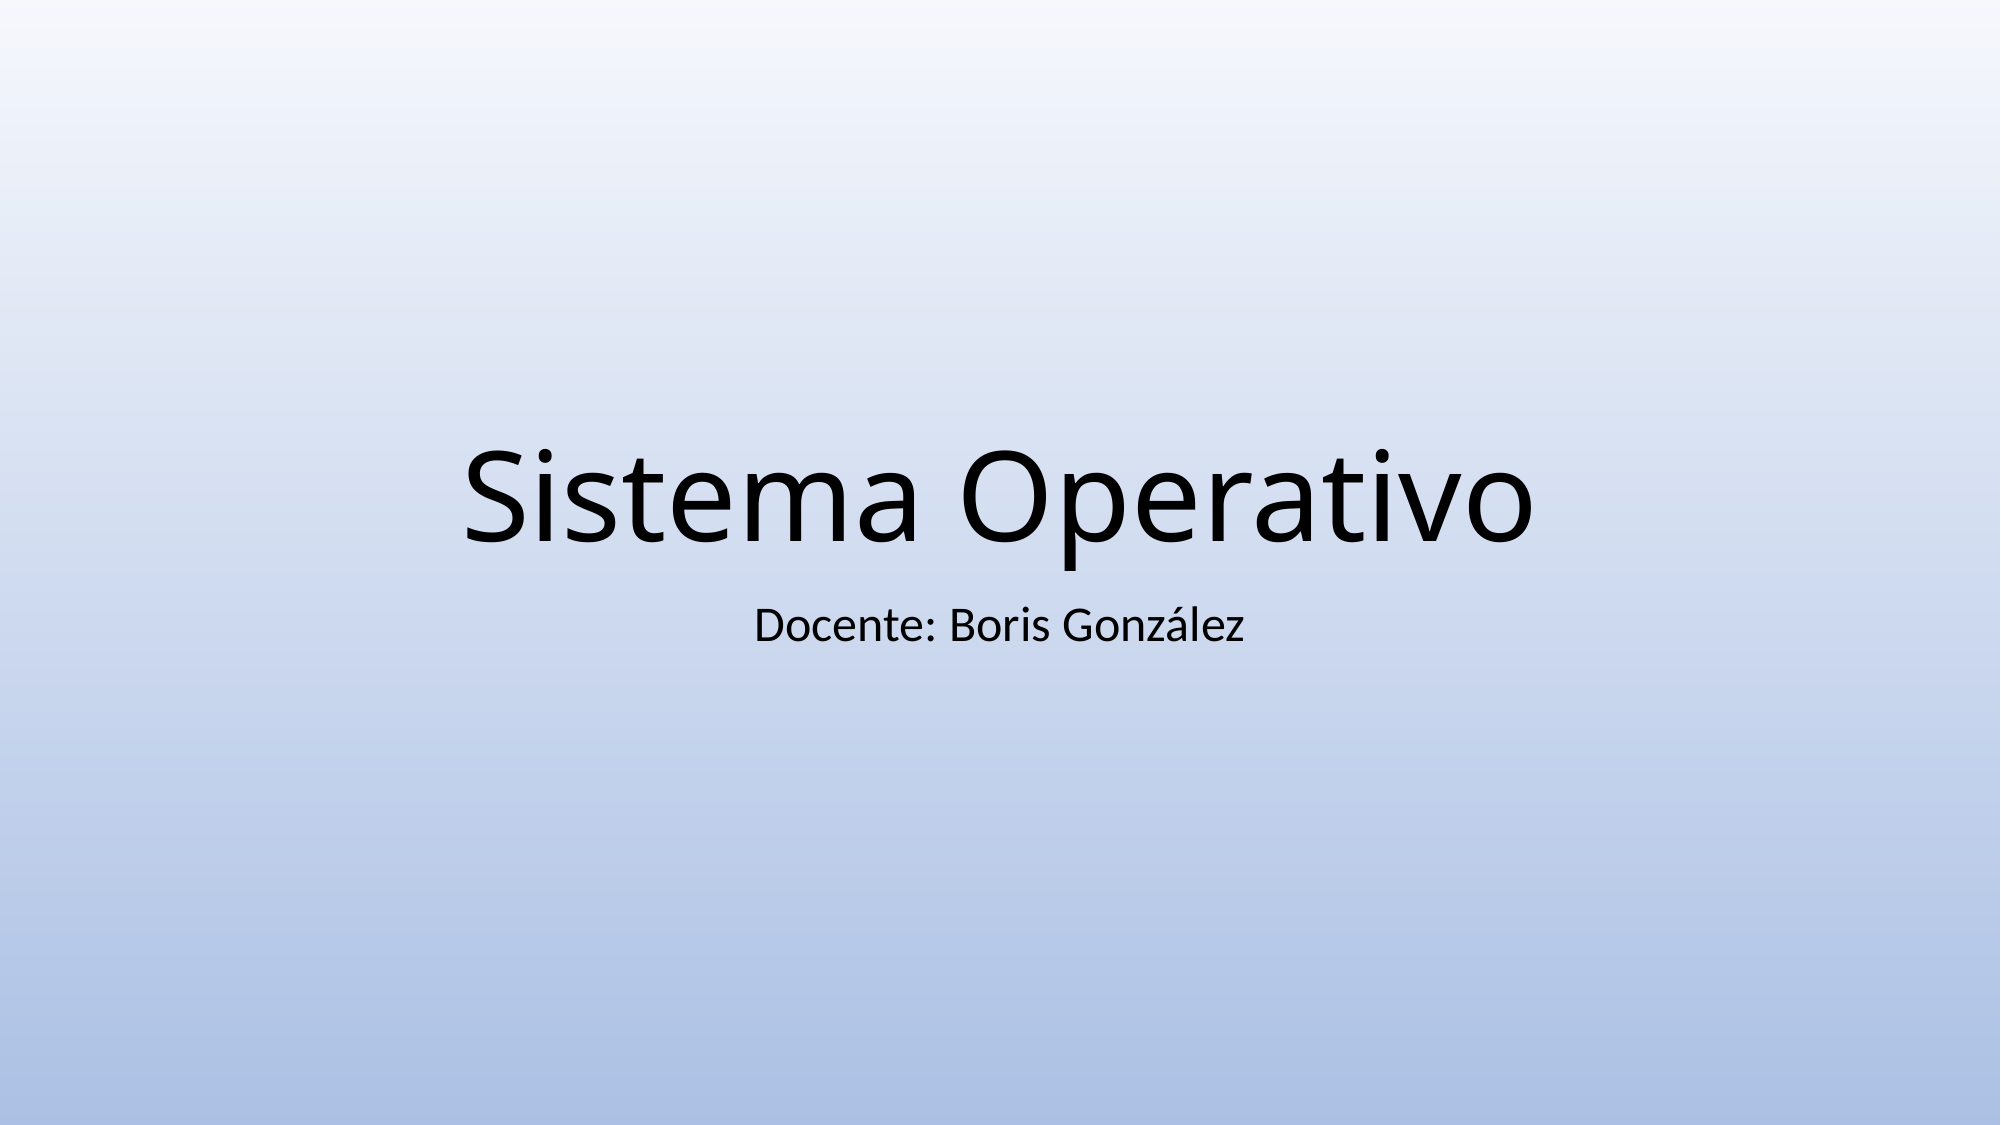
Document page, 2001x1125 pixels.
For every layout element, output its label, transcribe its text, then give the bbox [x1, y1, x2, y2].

title Sistema Operativo [249, 184, 1750, 576]
subtitle Docente: Boris González [249, 590, 1750, 863]
